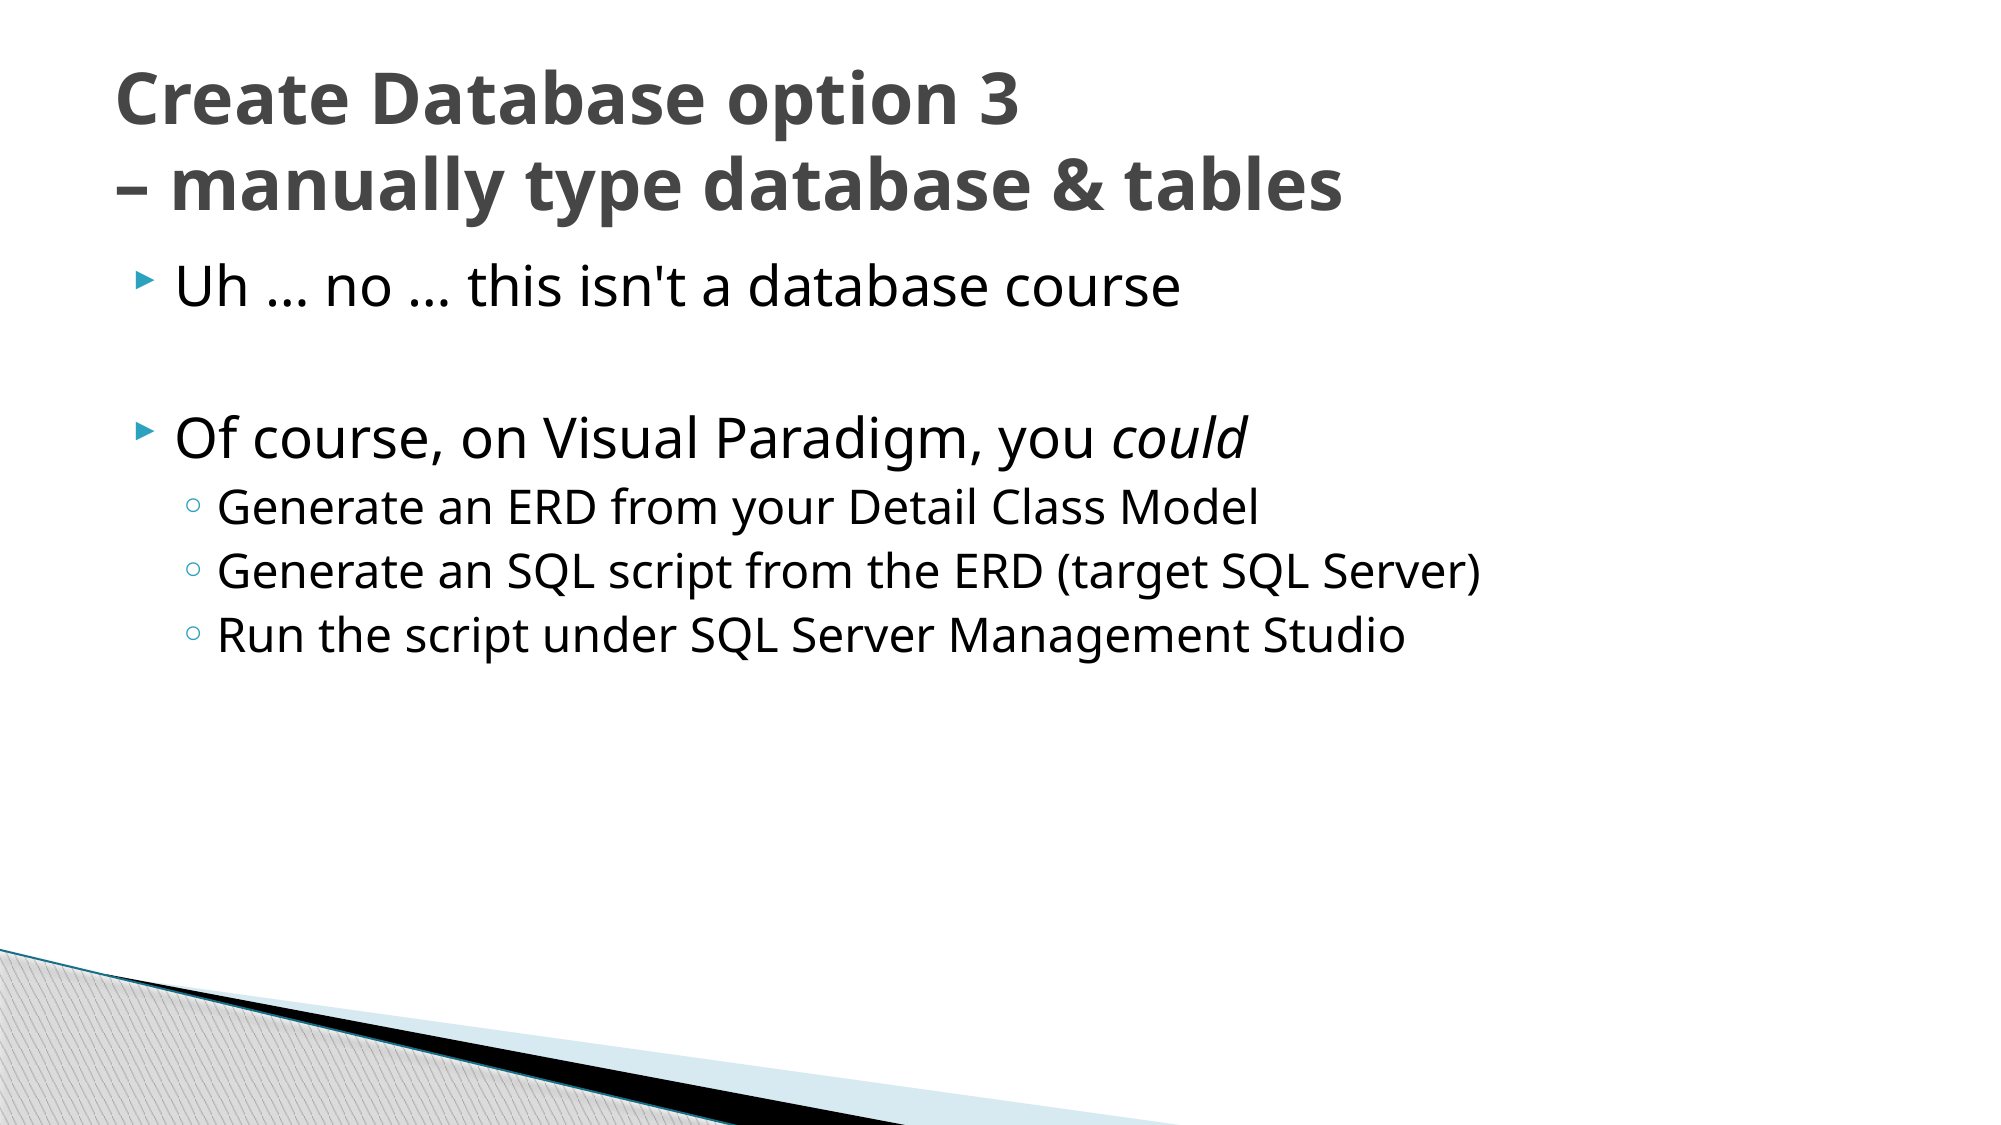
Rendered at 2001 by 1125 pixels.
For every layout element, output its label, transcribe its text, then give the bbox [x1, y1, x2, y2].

list Uh … no … this isn't a database course Of course, on Visual Paradigm, you could Generate an ERD from your Detail Class Model Generate an SQL script from the ERD (target SQL Server) Run the script under SQL Server Management Studio [99, 243, 1900, 986]
title Create Database option 3 – manually type database & tables [99, 45, 1900, 233]
